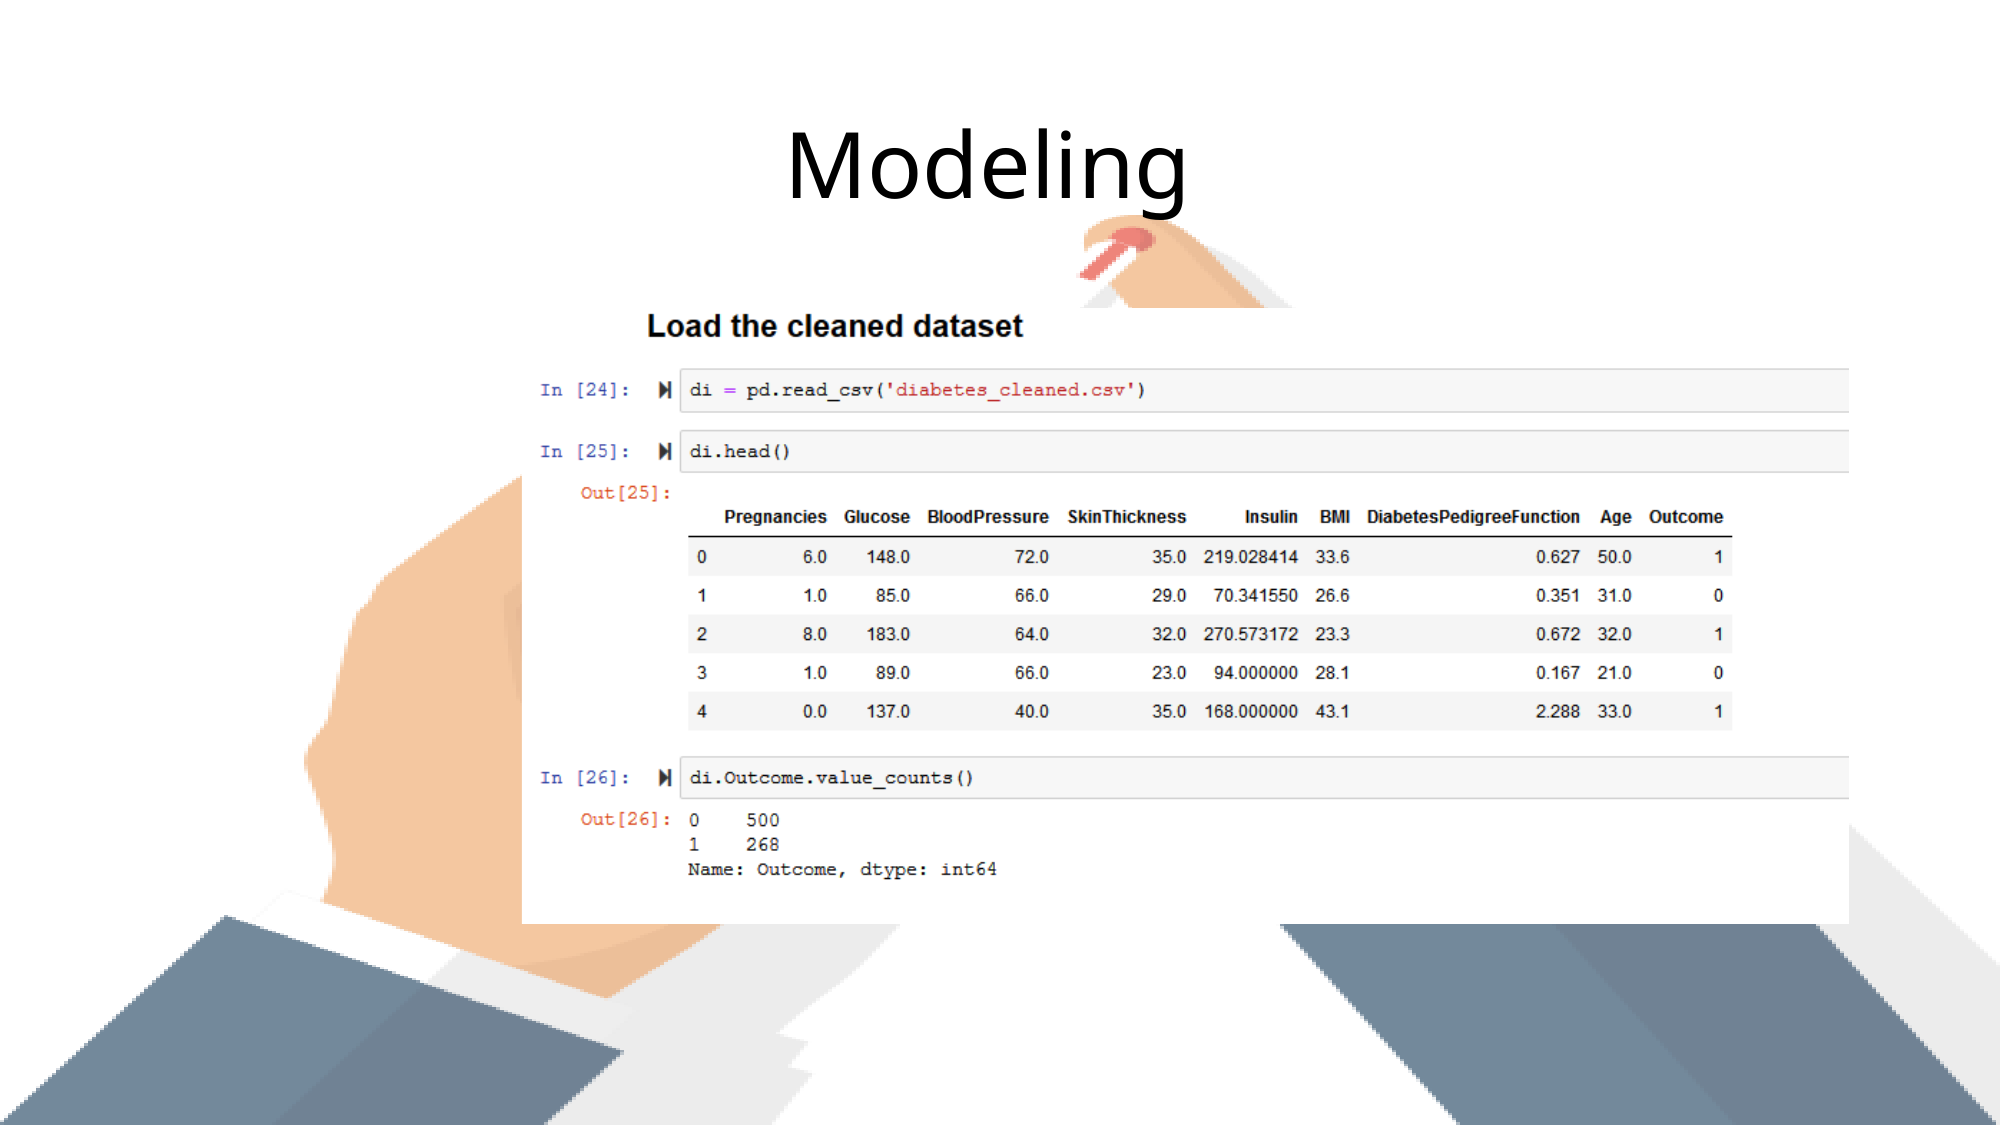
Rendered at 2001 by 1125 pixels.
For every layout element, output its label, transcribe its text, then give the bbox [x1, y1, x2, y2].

title Modeling [137, 59, 1863, 278]
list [521, 308, 1849, 924]
